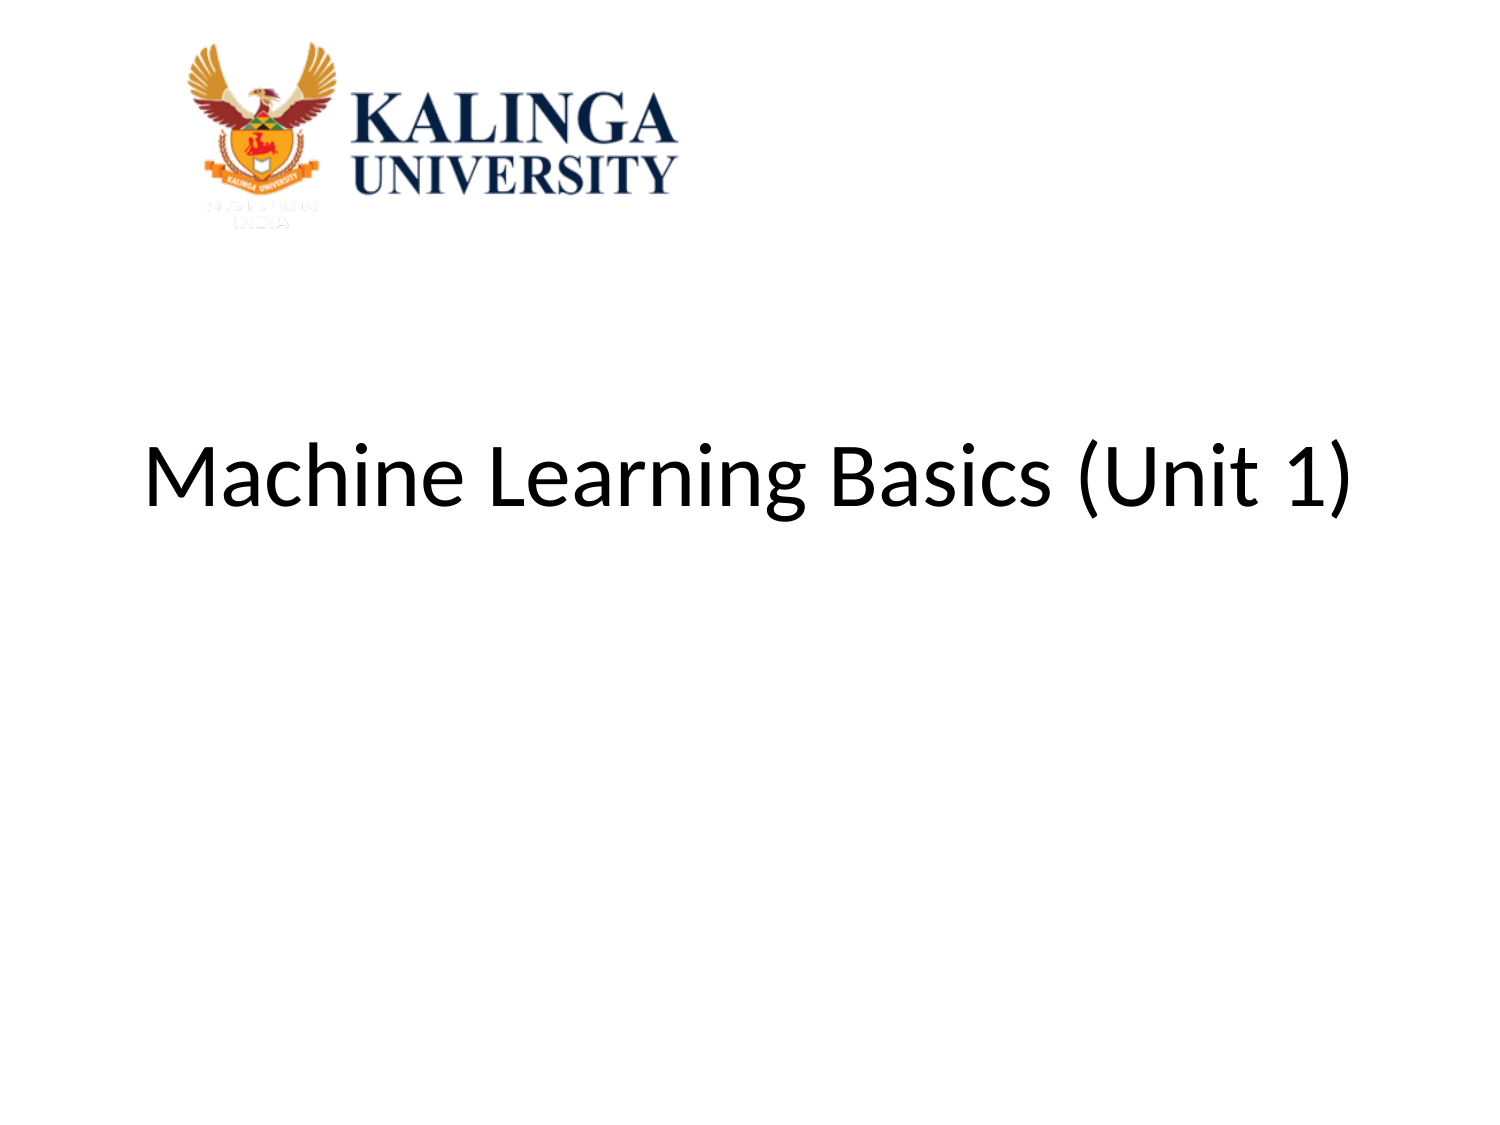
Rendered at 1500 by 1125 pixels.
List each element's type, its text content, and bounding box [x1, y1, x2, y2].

title Machine Learning Basics (Unit 1) [112, 349, 1388, 591]
picture [0, 31, 818, 236]
